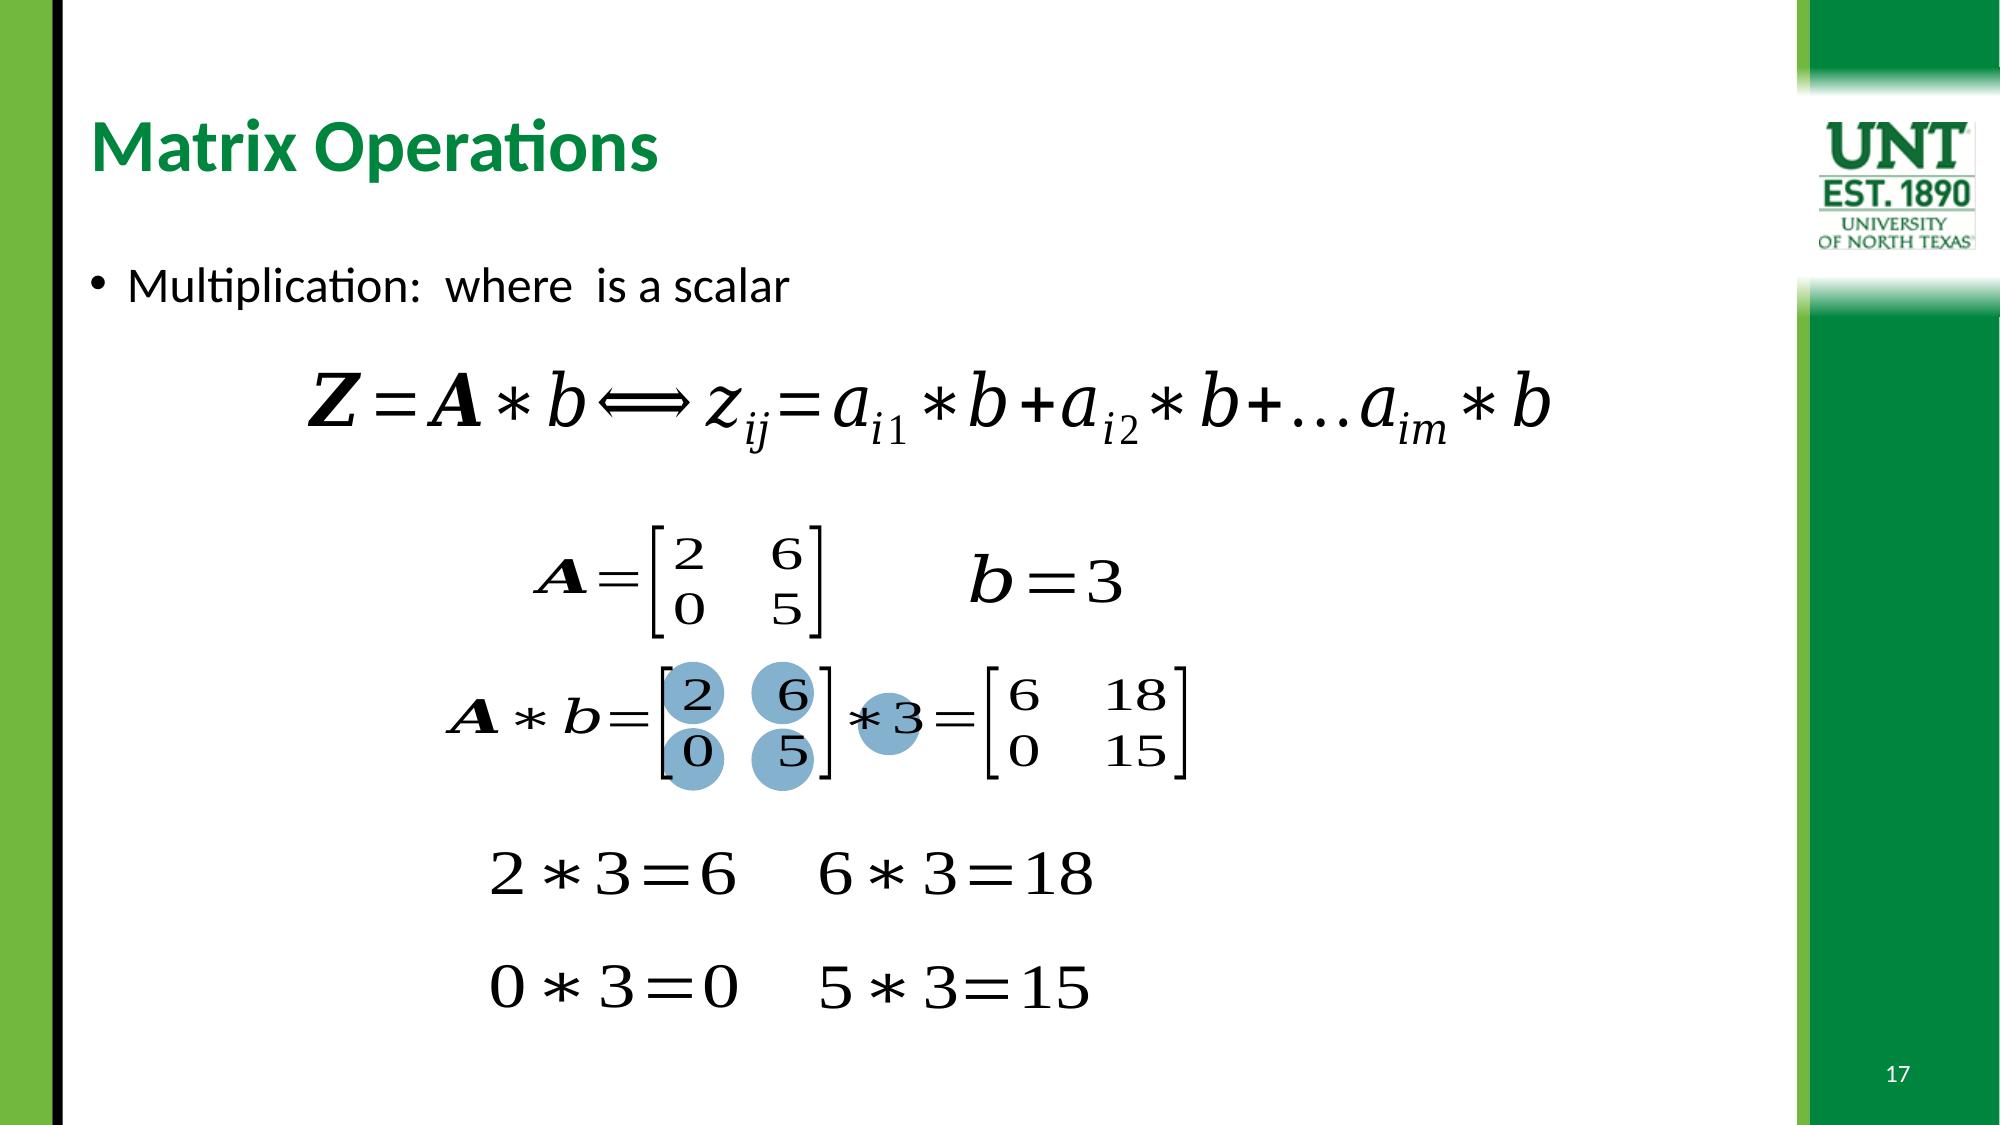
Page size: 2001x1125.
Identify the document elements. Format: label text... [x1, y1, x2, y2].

text_box [914, 714, 921, 720]
text_box [751, 661, 814, 725]
text_box [664, 728, 725, 791]
text_box [751, 728, 814, 792]
picture [1819, 122, 1977, 251]
title Matrix Operations [75, 59, 1786, 234]
slide_number 17 [1859, 1042, 1937, 1103]
text_box [664, 661, 725, 725]
text_box [857, 692, 920, 756]
